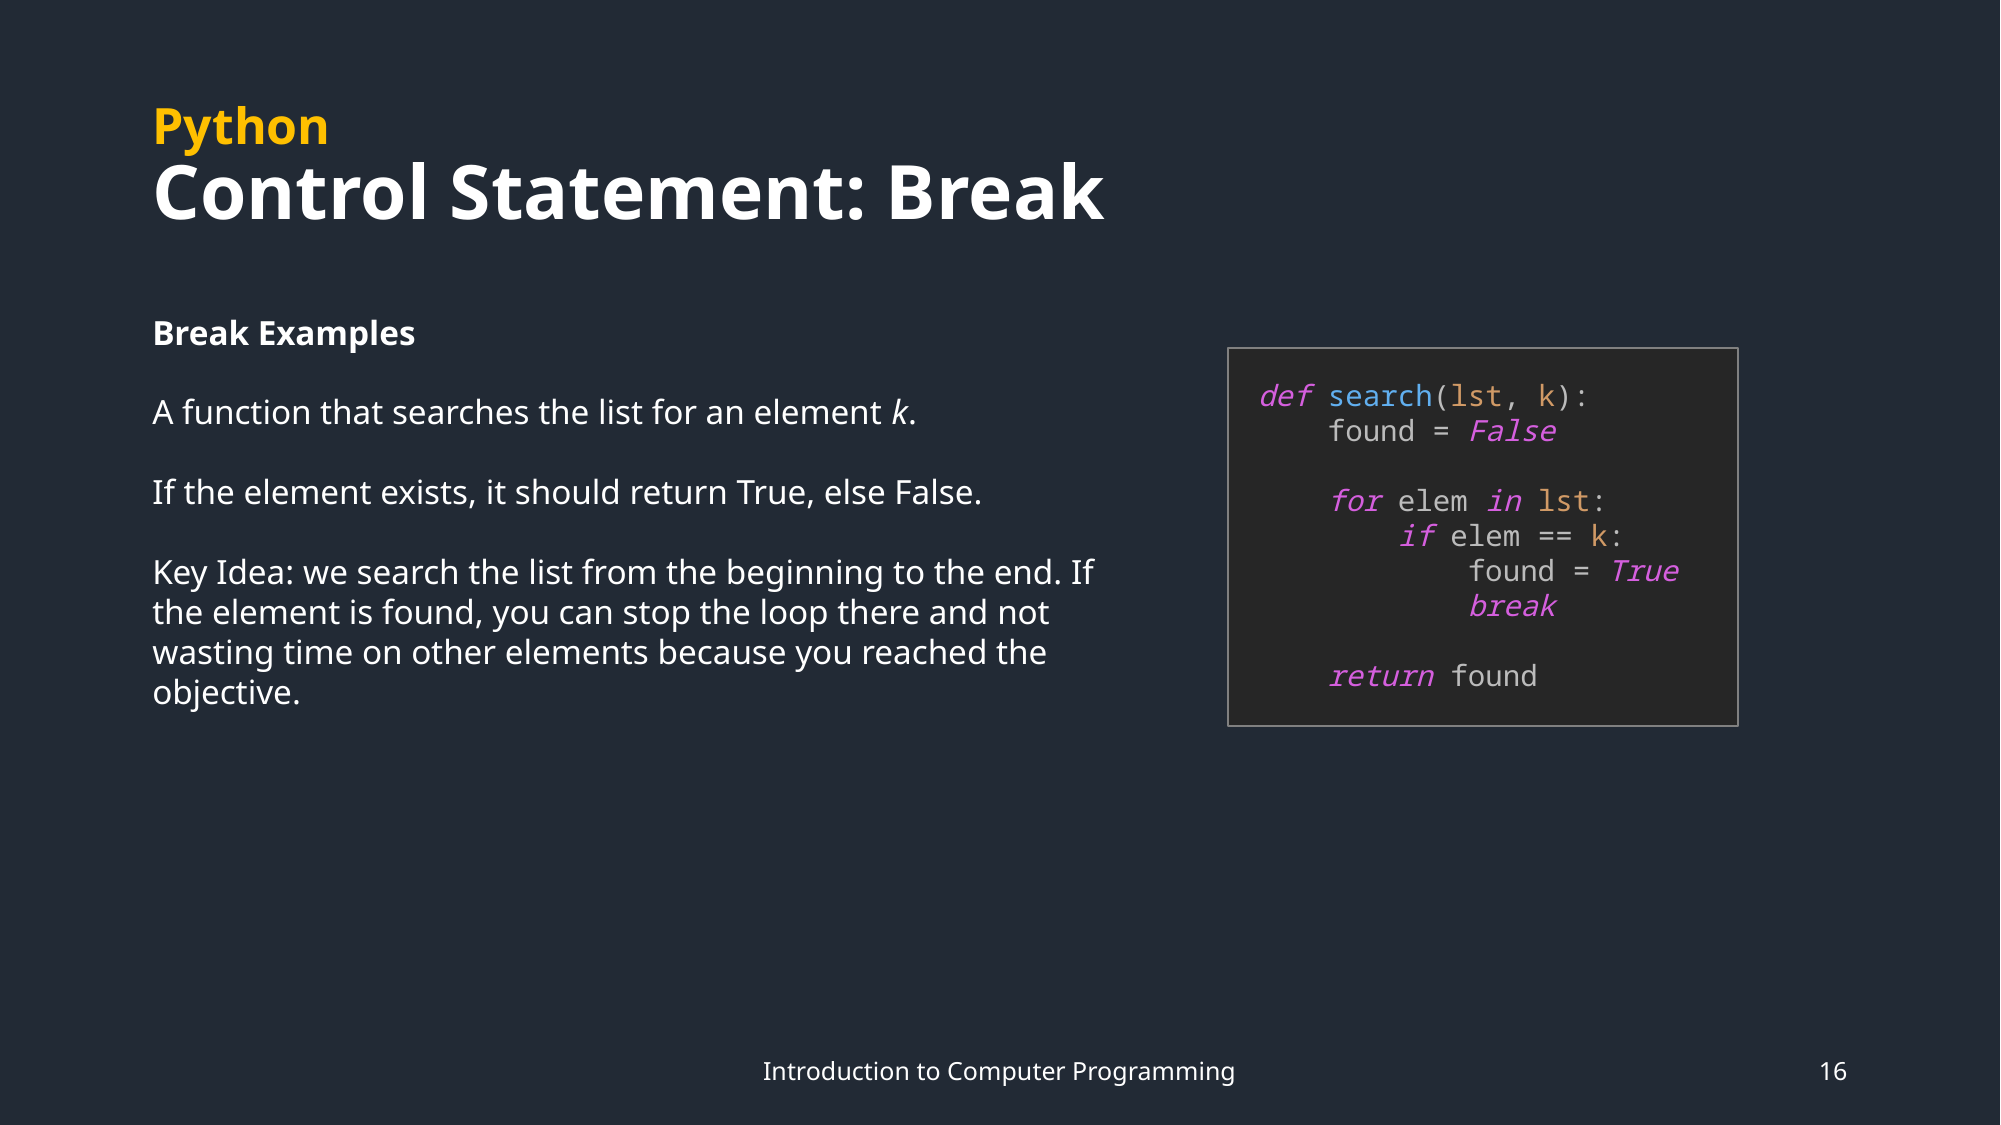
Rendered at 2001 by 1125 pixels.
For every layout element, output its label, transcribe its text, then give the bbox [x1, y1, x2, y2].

text_box def search(lst, k): found = False for elem in lst: if elem == k: found = True break return found [1228, 347, 1738, 727]
title Python Control Statement: Break [137, 59, 1863, 278]
text_box Break Examples A function that searches the list for an element k. If the element exists, it should return True, else False. Key Idea: we search the list from the beginning to the end. If the element is found, you can stop the loop there and not wasting time on other elements because you reached the objective. [137, 304, 1142, 719]
footer Introduction to Computer Programming [662, 1042, 1338, 1103]
slide_number 16 [1412, 1042, 1863, 1103]
